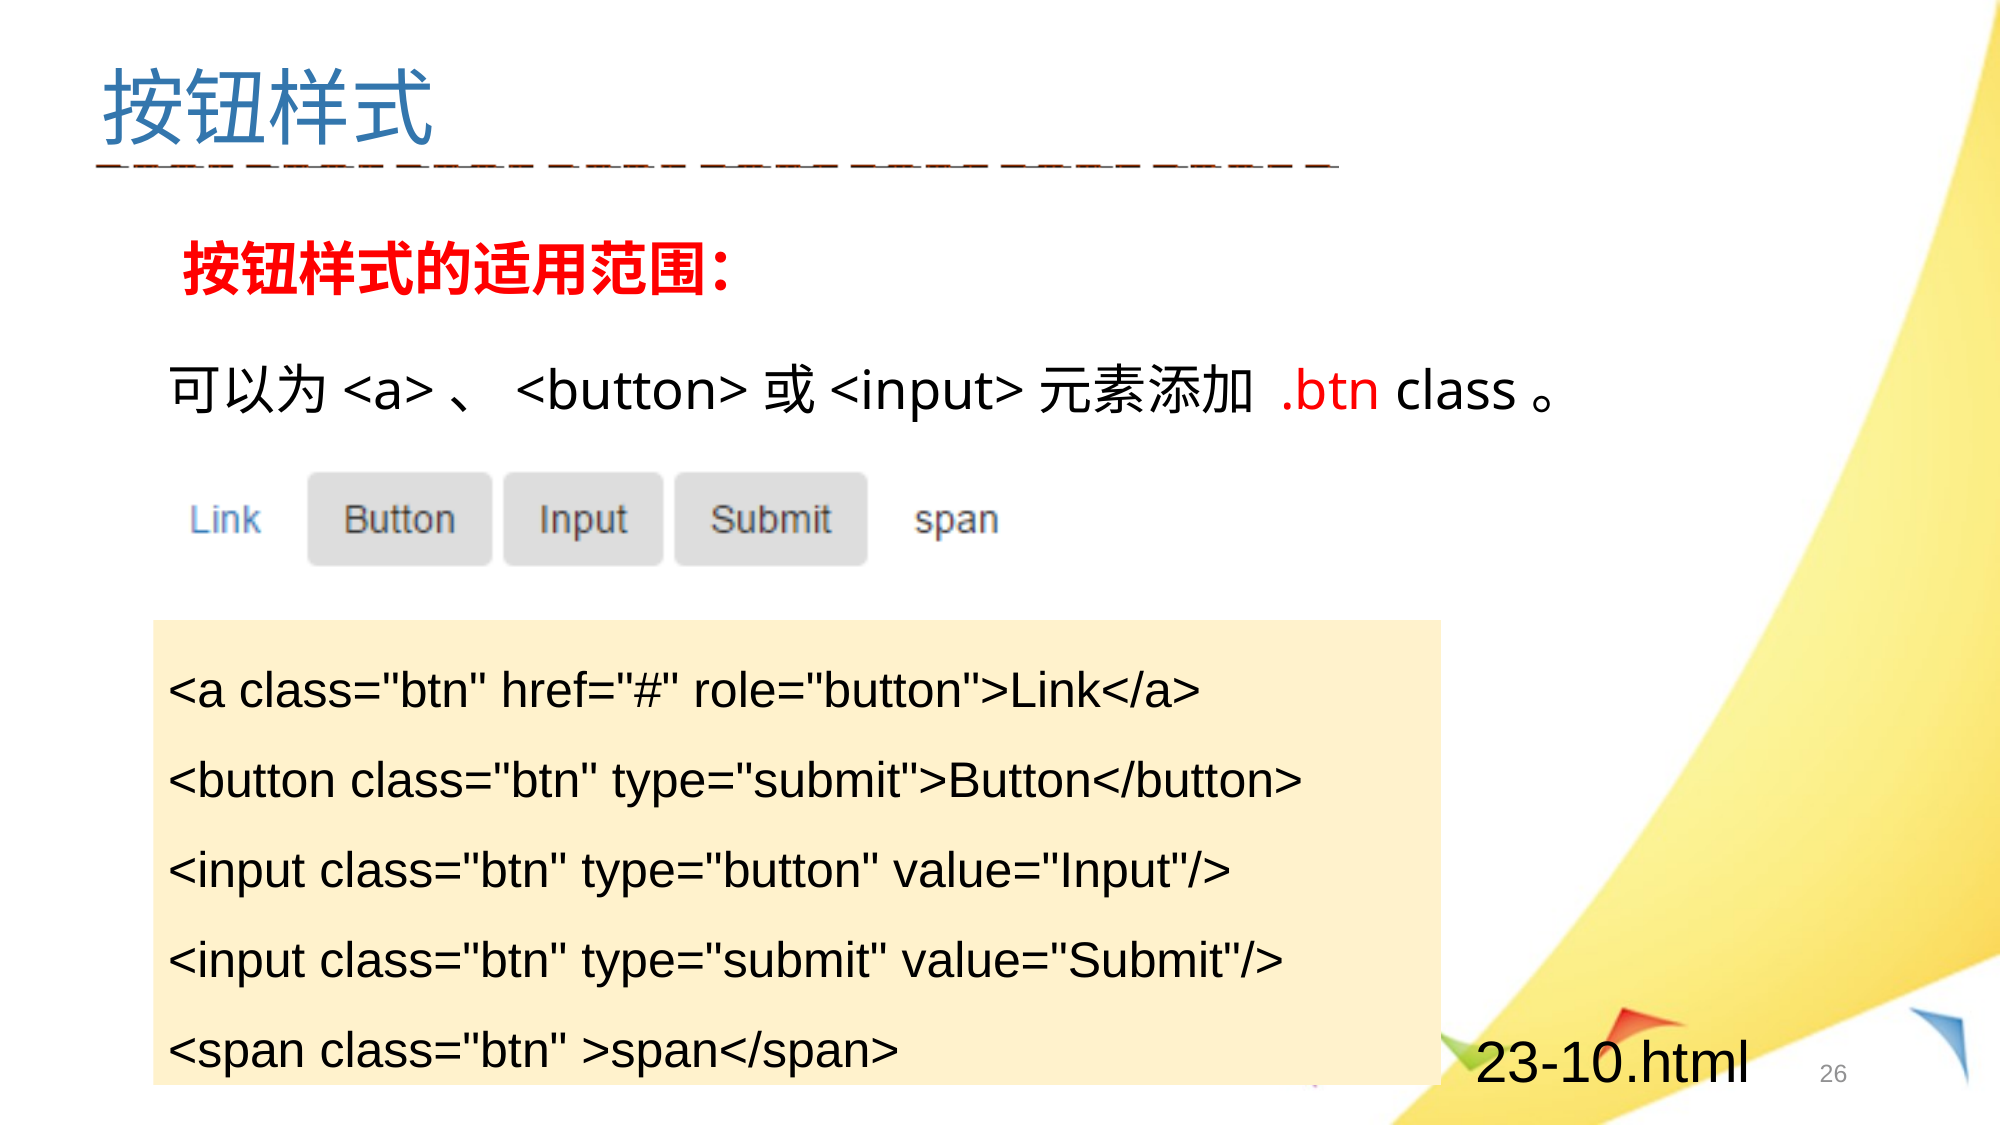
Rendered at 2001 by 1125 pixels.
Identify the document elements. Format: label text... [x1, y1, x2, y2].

text_box 按钮样式的适用范围： [167, 224, 780, 310]
picture [88, 0, 2000, 1125]
text_box <a class="btn" href="#" role="button">Link</a> <button class="btn" type="submit">Button</button> <input class="btn" type="button" value="Input"/> <input class="btn" type="submit" value="Submit"/> <span class="btn" >span</span> [153, 620, 1441, 1085]
text_box 23-10.html [1460, 1016, 1863, 1102]
title 按钮样式 [86, 45, 1914, 165]
picture [165, 440, 1034, 600]
slide_number 26 [1412, 1042, 1863, 1103]
text_box 可以为<a>、<button>或<input>元素添加 .btn class。 [152, 348, 1600, 428]
